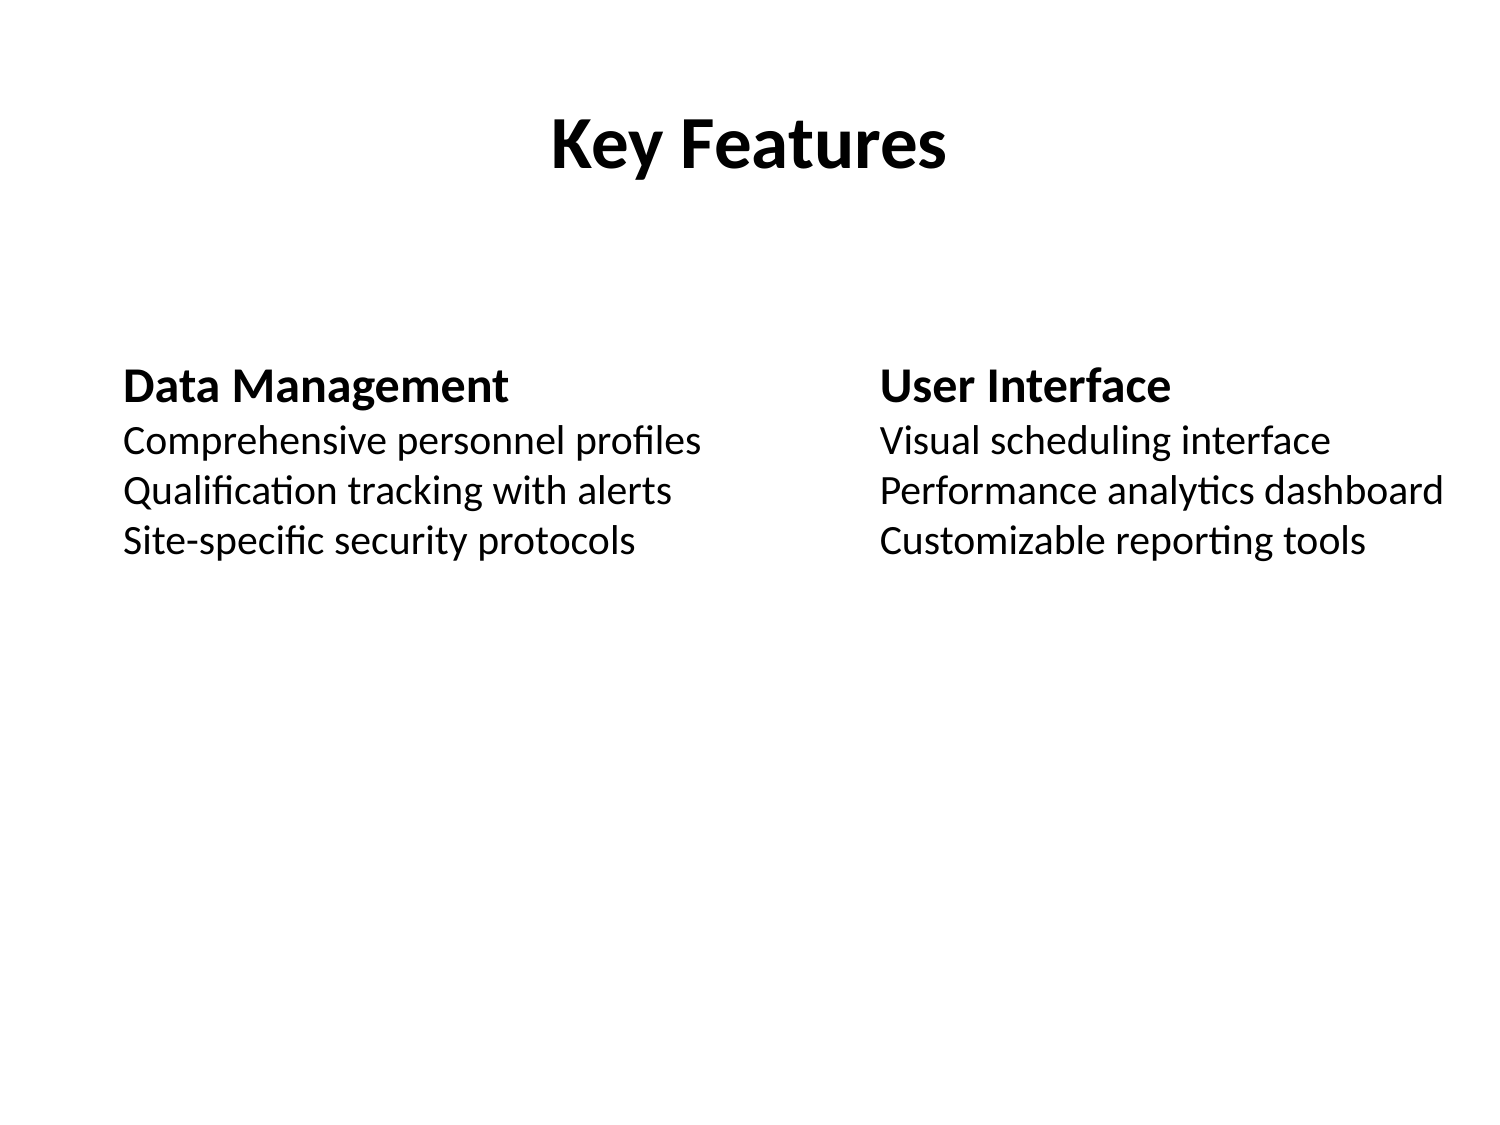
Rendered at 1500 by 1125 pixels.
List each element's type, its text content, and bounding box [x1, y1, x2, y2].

text_box User Interface Visual scheduling interface Performance analytics dashboard Customizable reporting tools [865, 299, 1460, 570]
title Key Features [75, 45, 1425, 233]
text_box Data Management Comprehensive personnel profiles Qualification tracking with alerts Site-specific security protocols [108, 299, 717, 570]
